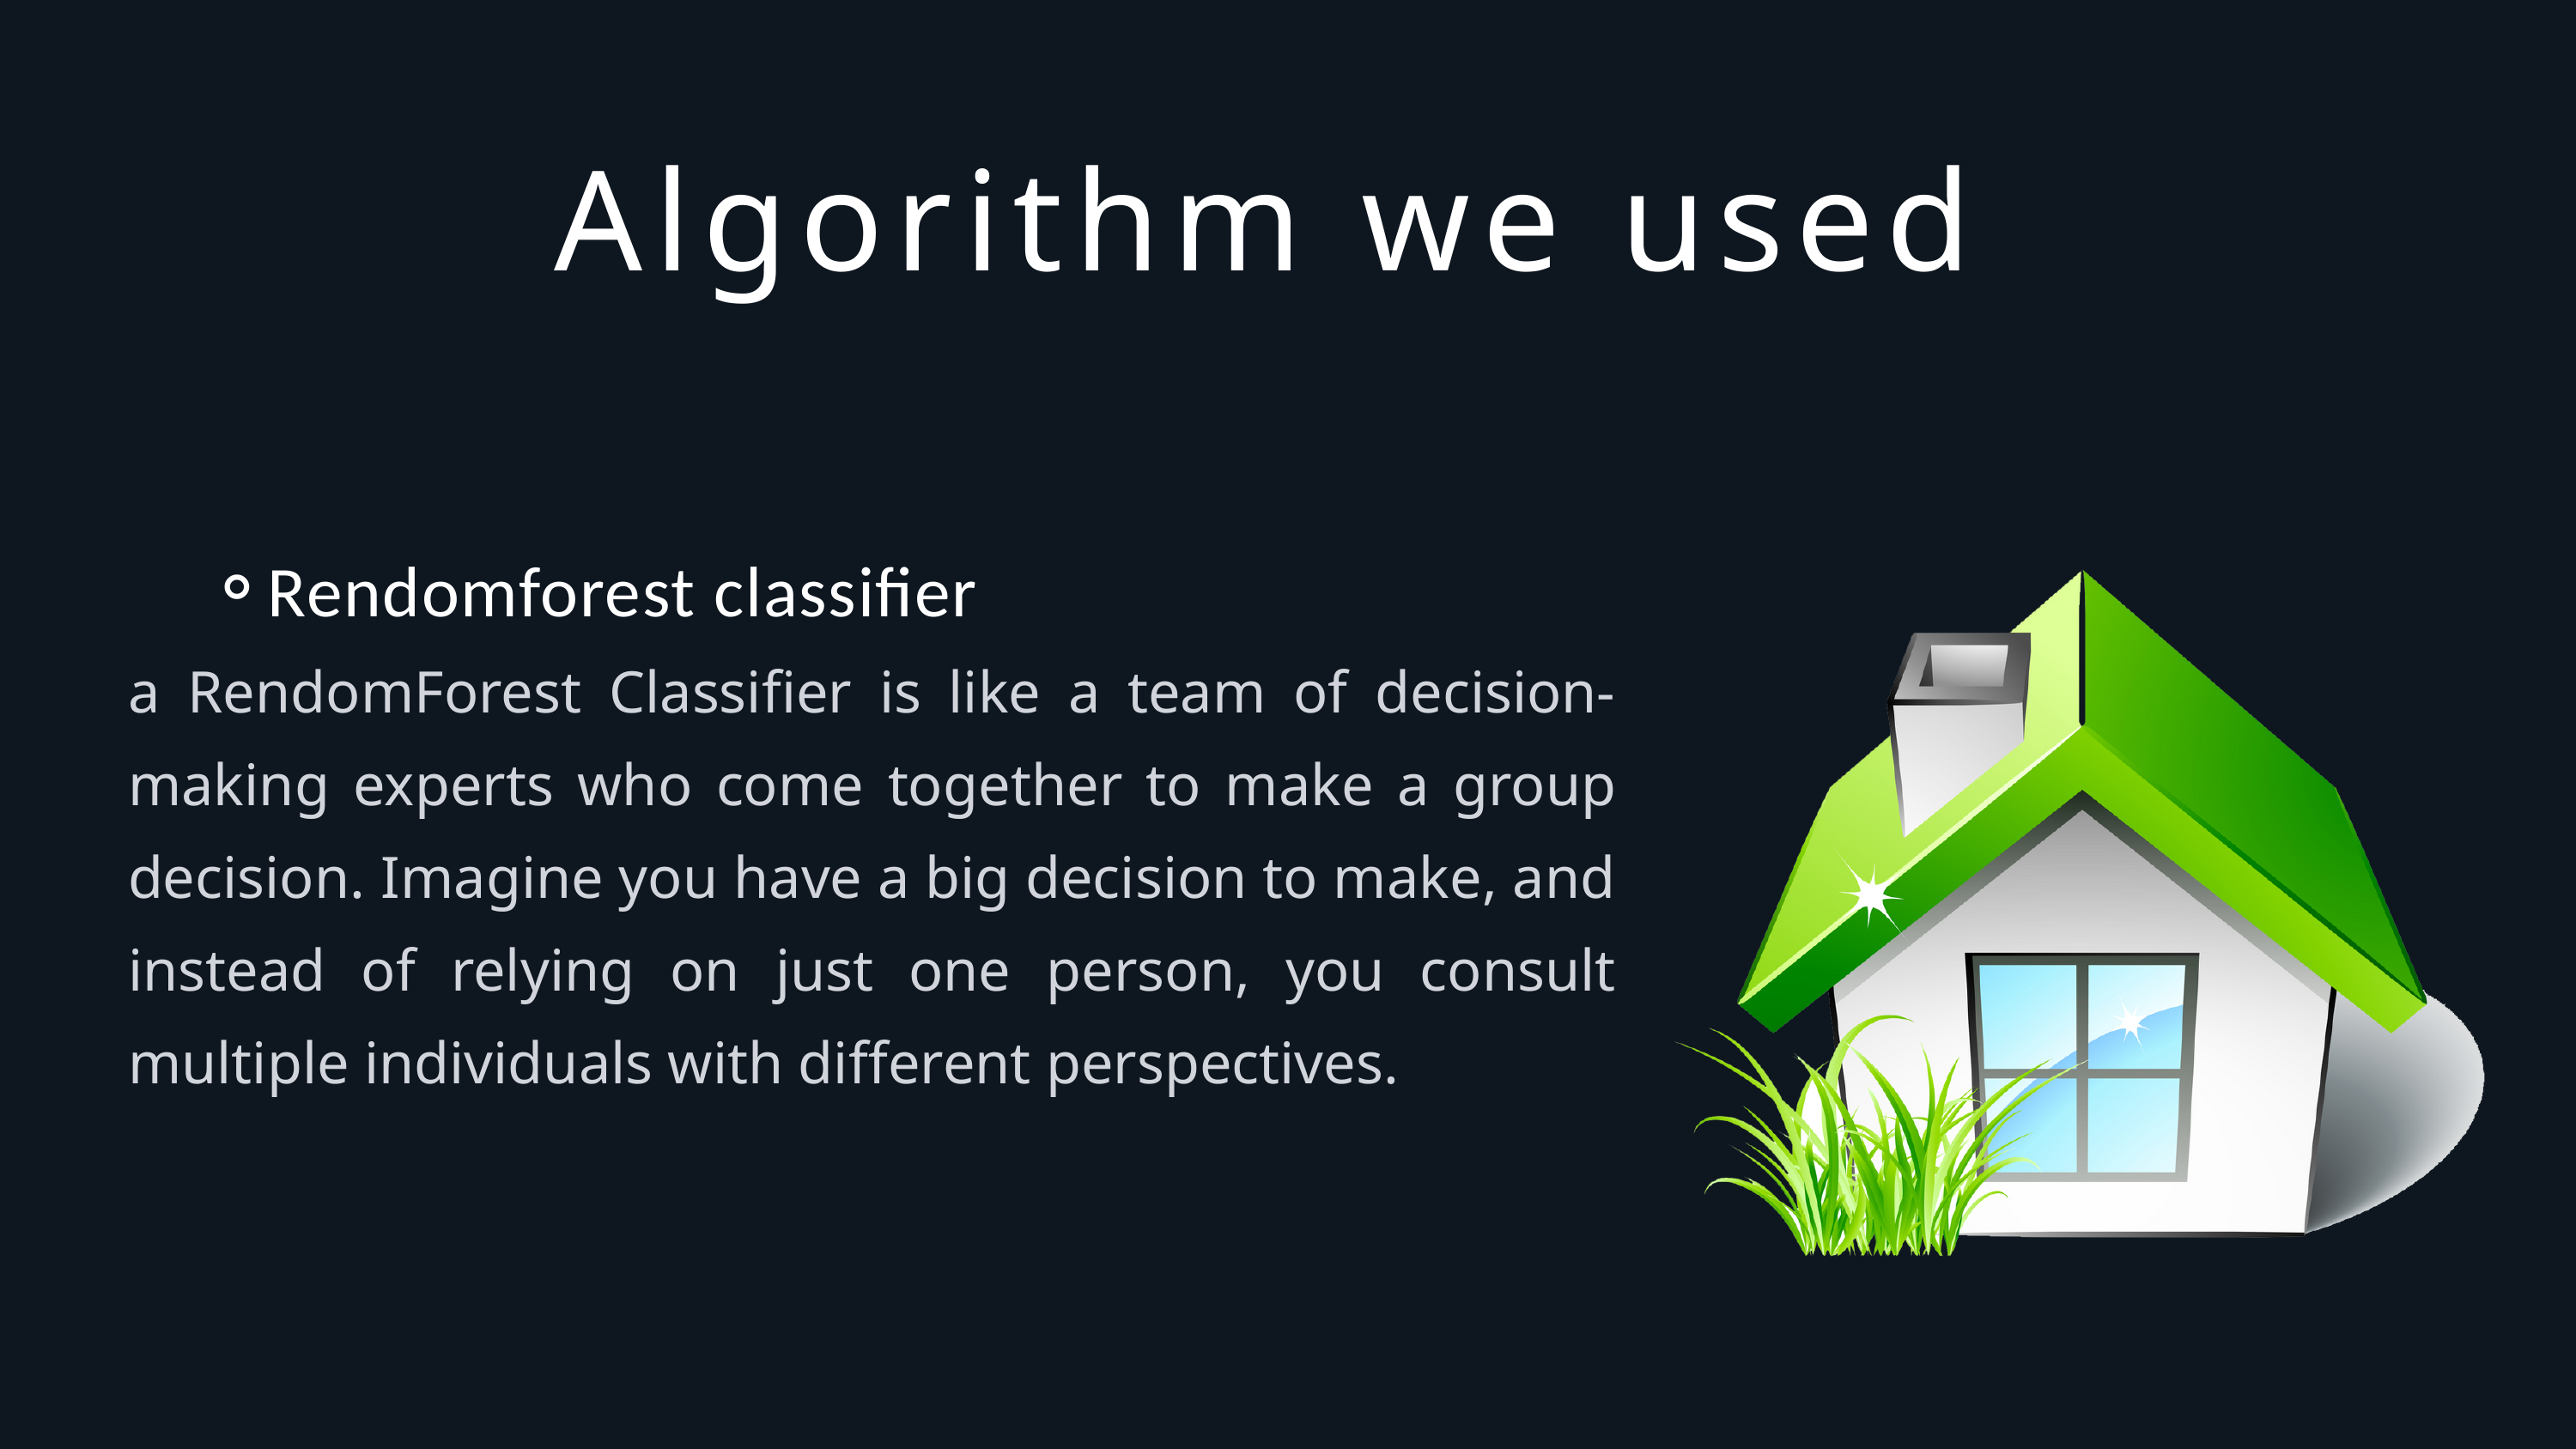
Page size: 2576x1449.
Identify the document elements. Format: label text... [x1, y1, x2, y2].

text_box Rendomforest classifier a RendomForest Classifier is like a team of decision-making experts who come together to make a group decision. Imagine you have a big decision to make, and instead of relying on just one person, you consult multiple individuals with different perspectives. [128, 538, 1619, 1096]
text_box Algorithm we used [128, 104, 2448, 299]
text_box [1589, 547, 2576, 1304]
